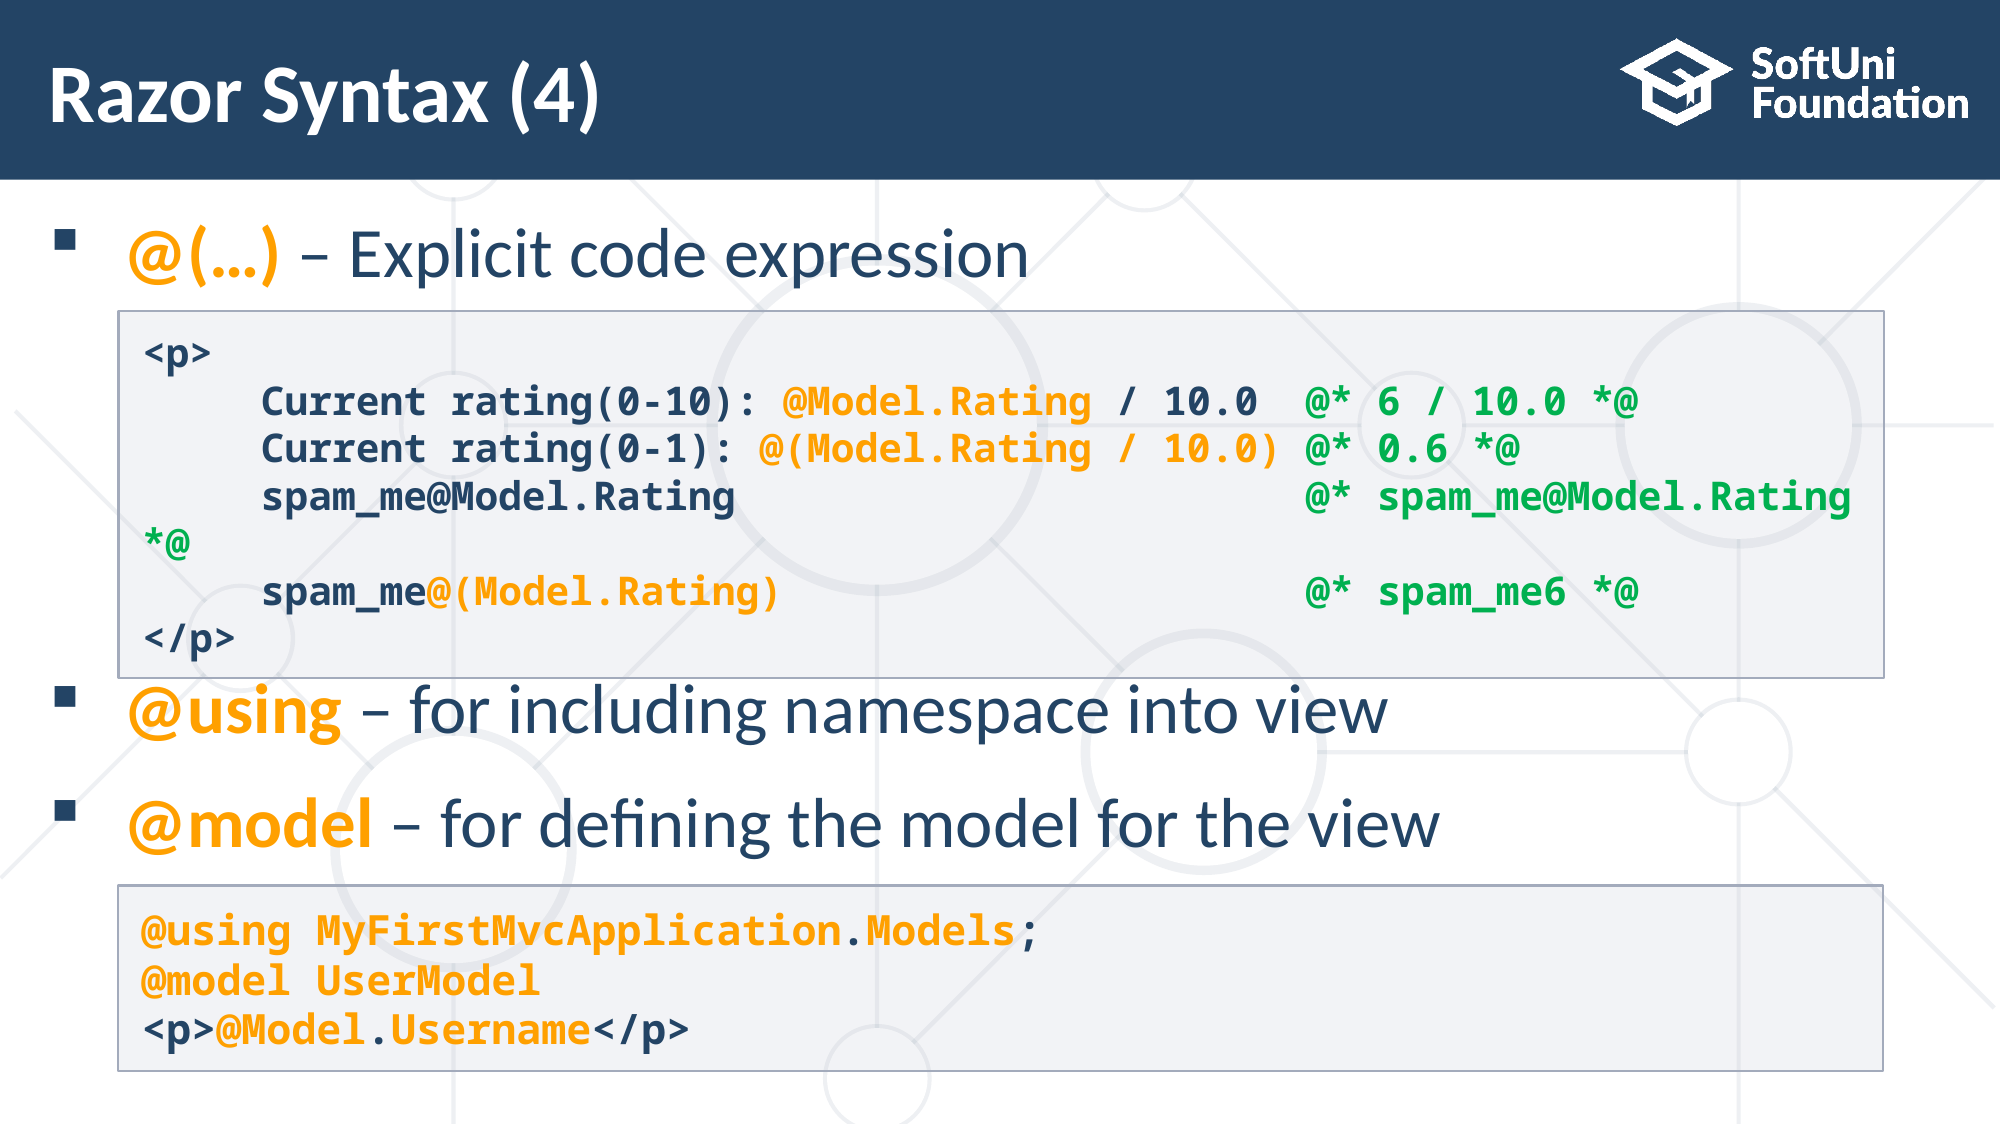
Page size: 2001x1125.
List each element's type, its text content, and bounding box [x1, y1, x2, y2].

title Razor Syntax (4) [31, 16, 1591, 162]
list @(…) – Explicit code expression @using – for including namespace into view @model – for defining the model for the view [31, 196, 1970, 1050]
picture [1619, 38, 1968, 126]
text_box <p> Current rating(0-10): @Model.Rating / 10.0 @* 6 / 10.0 *@ Current rating(0-1): @(Model.Rating / 10.0) @* 0.6 *@ spam_me@Model.Rating @* spam_me@Model.Rating *@ spam_me@(Model.Rating) @* spam_me6 *@ </p> [118, 310, 1885, 679]
text_box @using MyFirstMvcApplication.Models; @model UserModel <p>@Model.Username</p> [117, 885, 1884, 1071]
